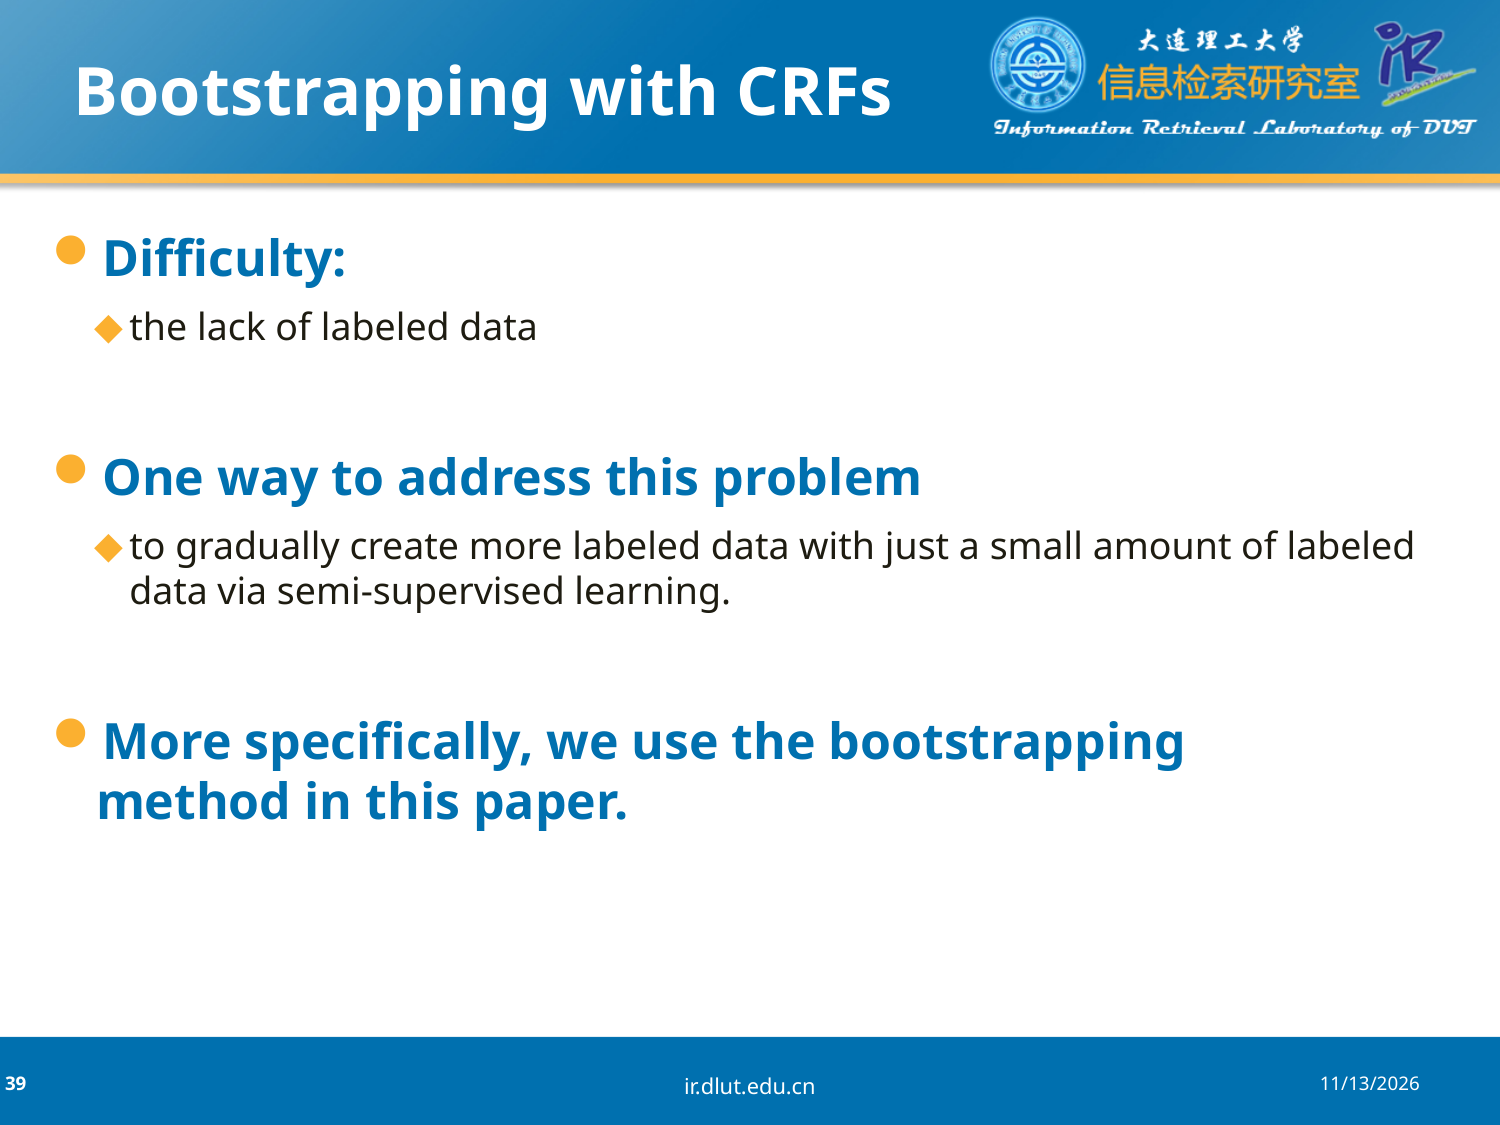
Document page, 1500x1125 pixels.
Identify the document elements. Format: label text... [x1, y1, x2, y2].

list Difficulty: the lack of labeled data One way to address this problem to gradually create more labeled data with just a small amount of labeled data via semi-supervised learning. More specifically, we use the bootstrapping method in this paper. [37, 218, 1459, 1023]
title Bootstrapping with CRFs [58, 40, 944, 138]
picture [0, 0, 1500, 1125]
